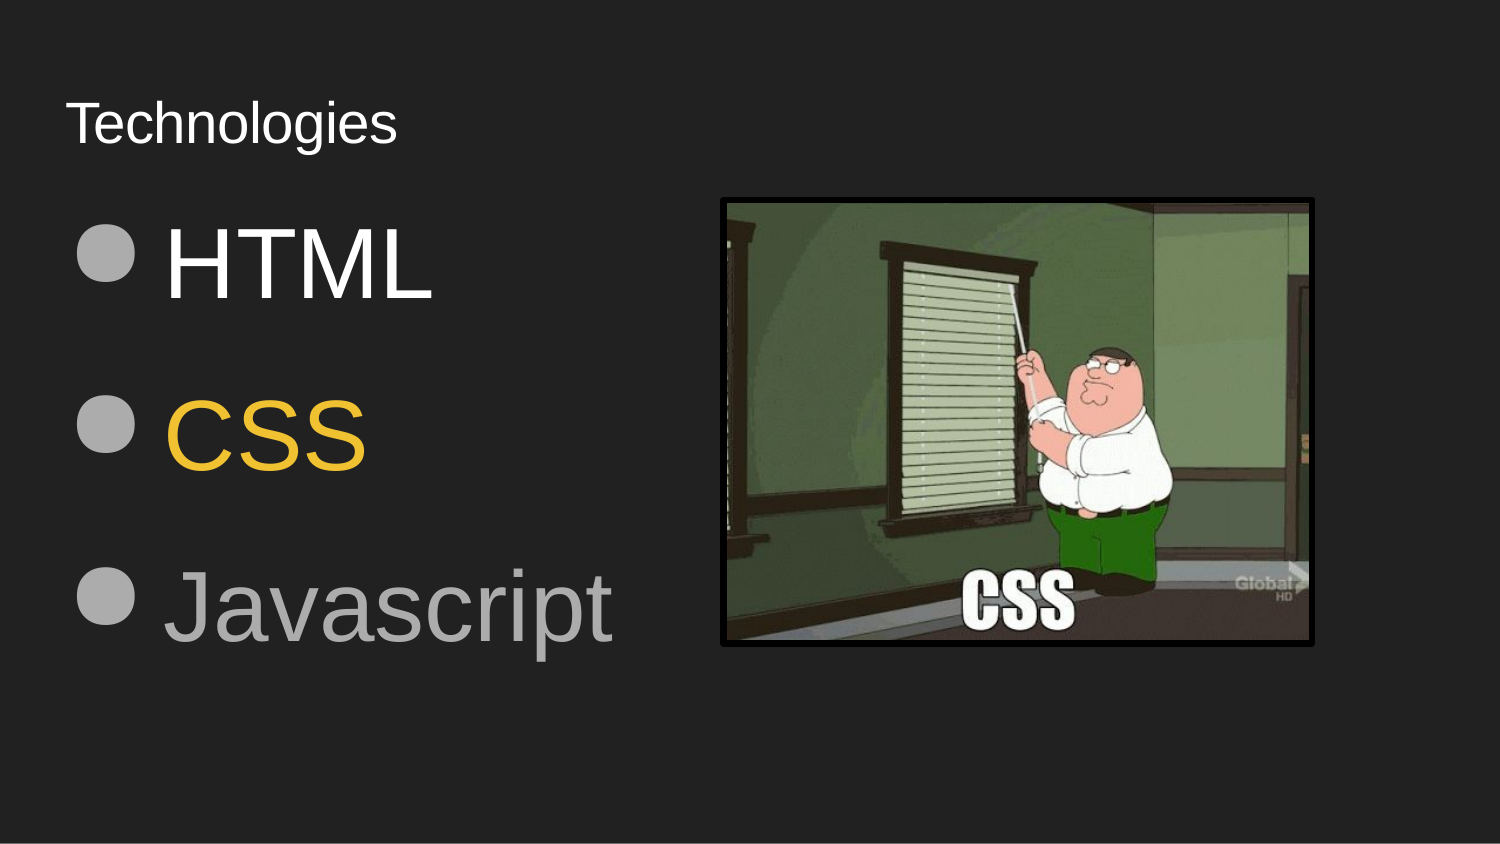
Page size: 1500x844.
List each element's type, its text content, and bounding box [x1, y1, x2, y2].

title Technologies [63, 82, 408, 226]
text_box HTML CSS Javascript [64, 144, 617, 662]
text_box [720, 196, 1316, 647]
